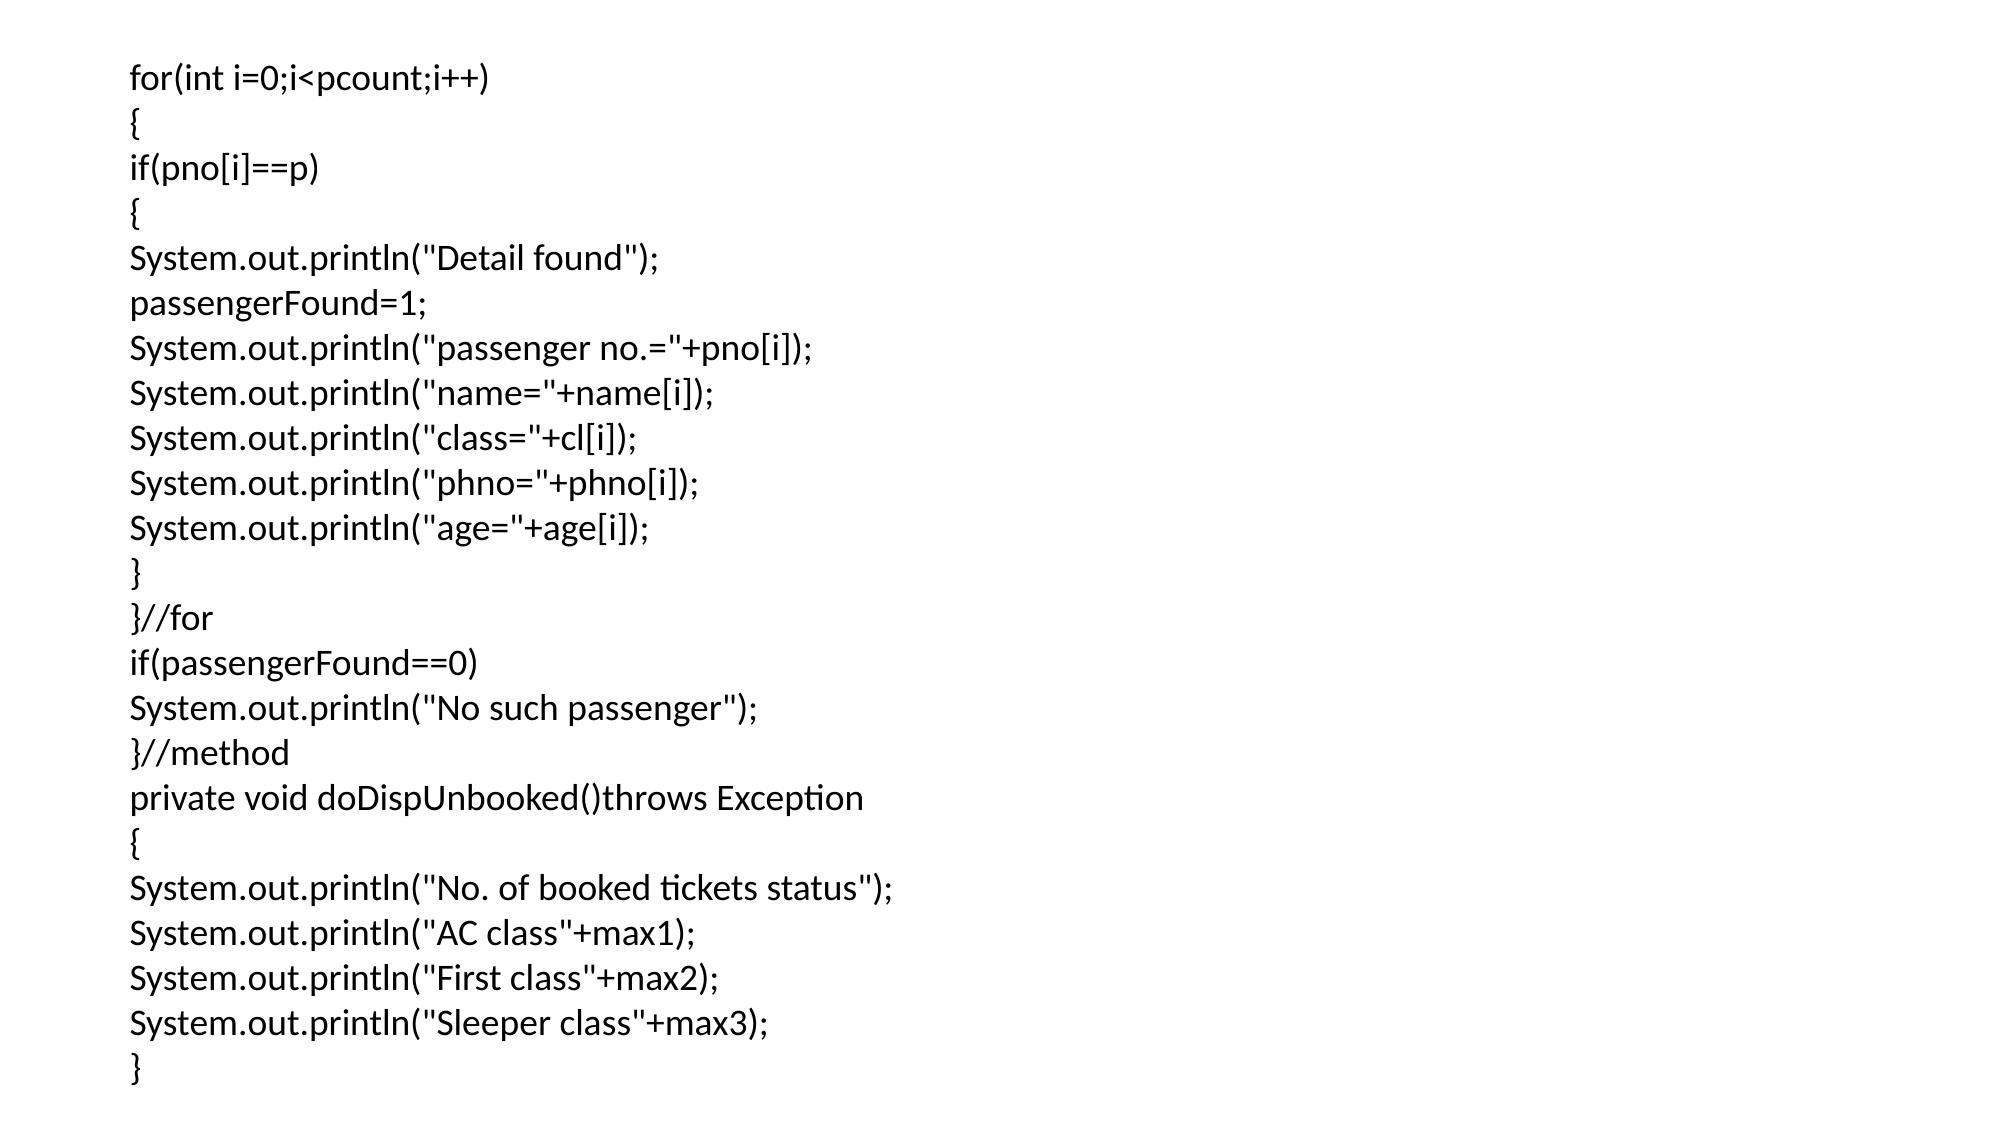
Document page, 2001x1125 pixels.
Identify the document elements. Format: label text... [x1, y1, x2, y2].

text_box for(int i=0;i<pcount;i++) { if(pno[i]==p) { System.out.println("Detail found"); passengerFound=1; System.out.println("passenger no.="+pno[i]); System.out.println("name="+name[i]); System.out.println("class="+cl[i]); System.out.println("phno="+phno[i]); System.out.println("age="+age[i]); } }//for if(passengerFound==0) System.out.println("No such passenger"); }//method private void doDispUnbooked()throws Exception { System.out.println("No. of booked tickets status"); System.out.println("AC class"+max1); System.out.println("First class"+max2); System.out.println("Sleeper class"+max3); } [114, 45, 1115, 1096]
